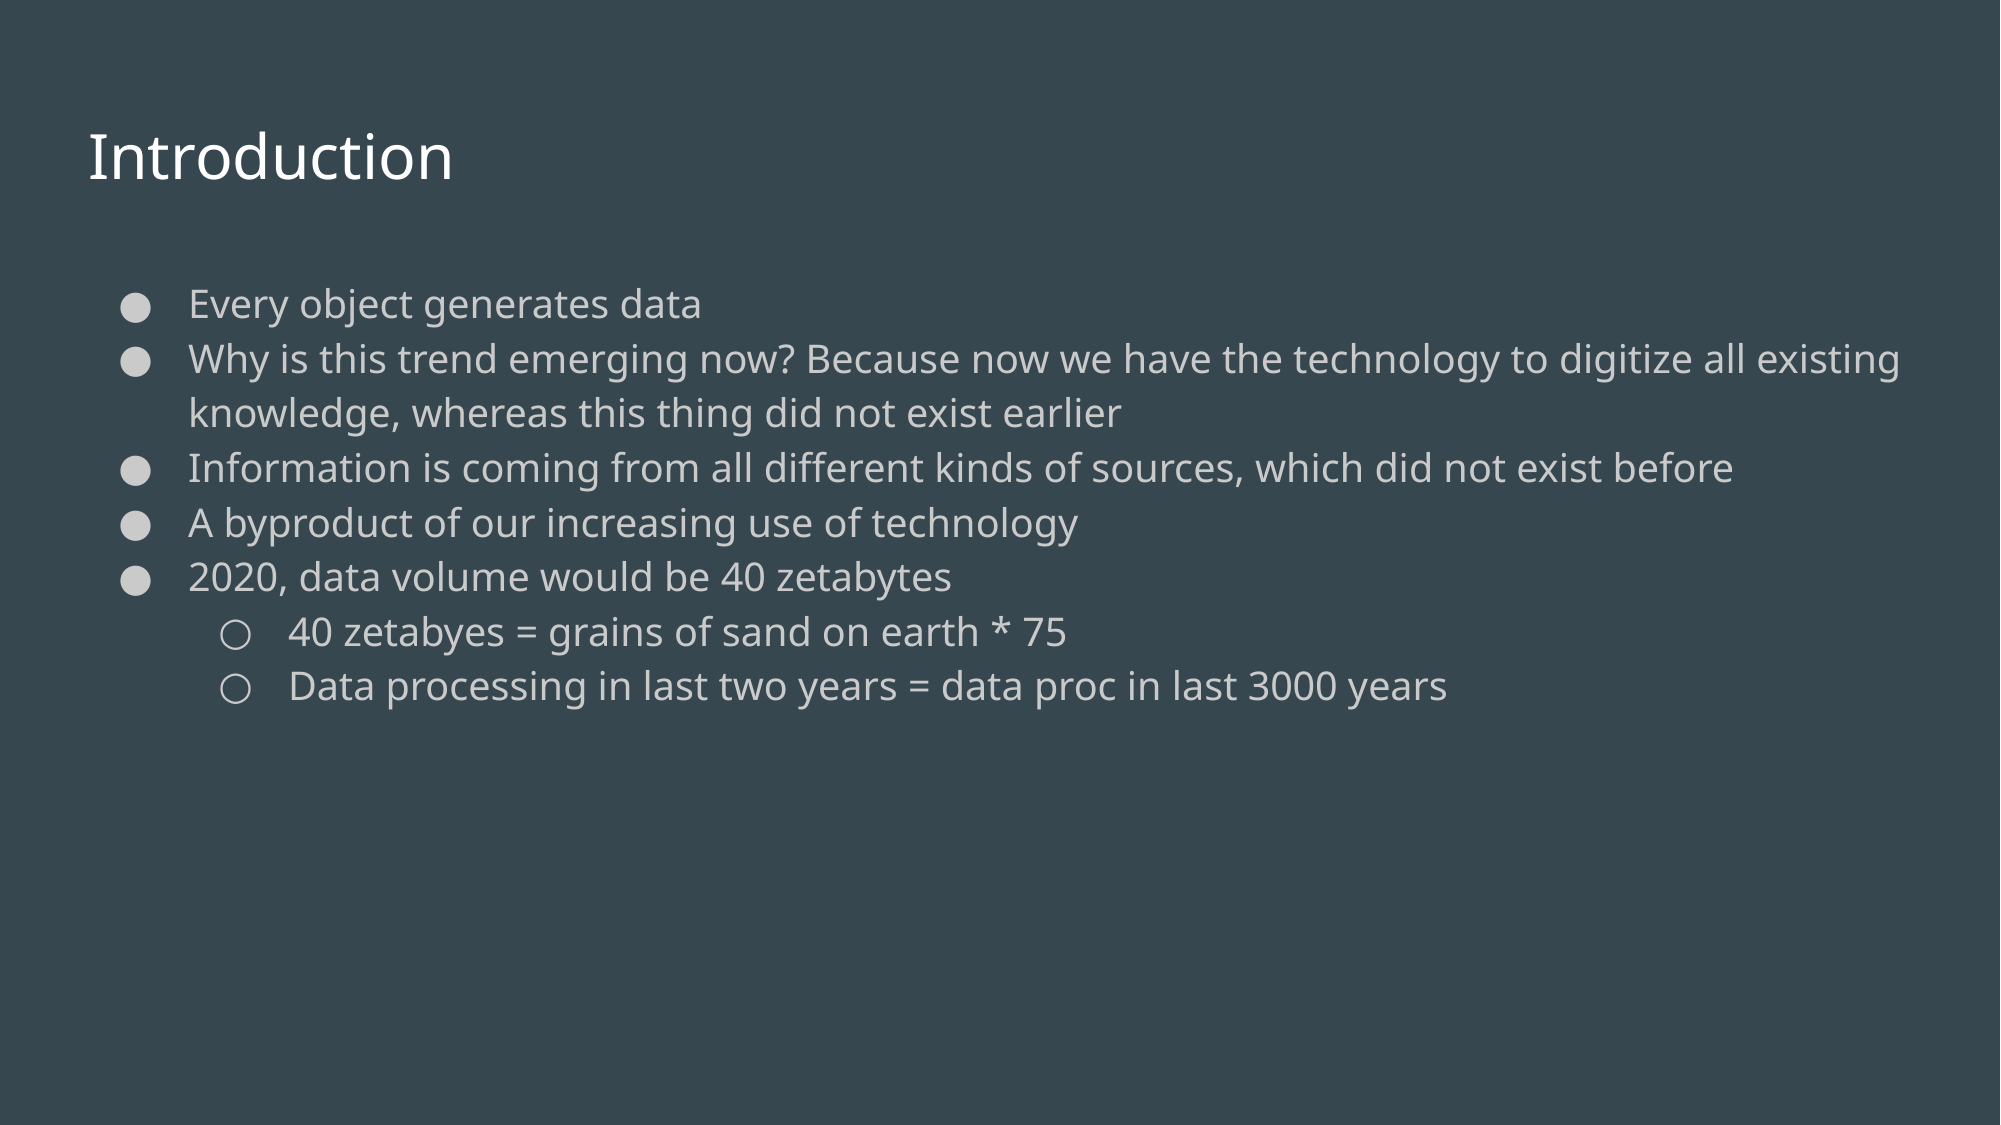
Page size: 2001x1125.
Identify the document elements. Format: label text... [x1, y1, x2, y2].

list Every object generates data Why is this trend emerging now? Because now we have the technology to digitize all existing knowledge, whereas this thing did not exist earlier Information is coming from all different kinds of sources, which did not exist before A byproduct of our increasing use of technology 2020, data volume would be 40 zetabytes 40 zetabyes = grains of sand on earth * 75 Data processing in last two years = data proc in last 3000 years [68, 252, 1932, 1000]
title Introduction [68, 97, 1932, 223]
